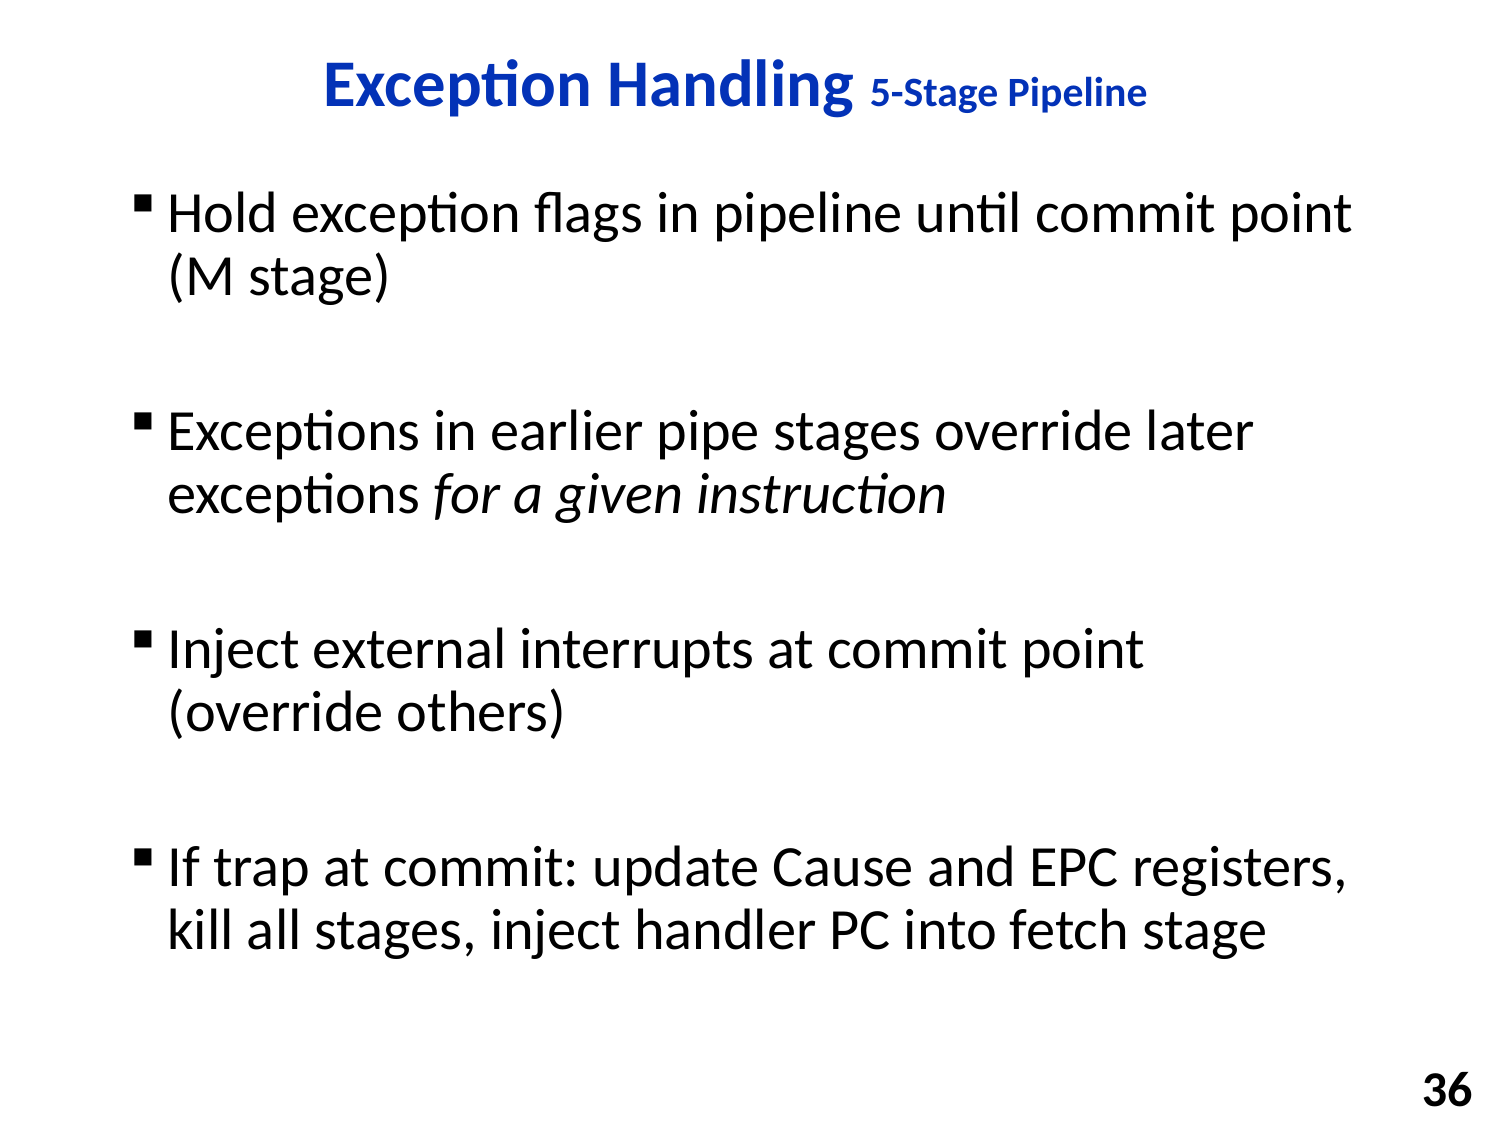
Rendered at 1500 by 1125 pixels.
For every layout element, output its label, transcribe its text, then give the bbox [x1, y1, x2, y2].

slide_number 36 [1174, 1062, 1488, 1111]
list Hold exception flags in pipeline until commit point (M stage) Exceptions in earlier pipe stages override later exceptions for a given instruction Inject external interrupts at commit point (override others) If trap at commit: update Cause and EPC registers, kill all stages, inject handler PC into fetch stage [114, 174, 1376, 1005]
title Exception Handling 5-Stage Pipeline [137, 24, 1335, 147]
